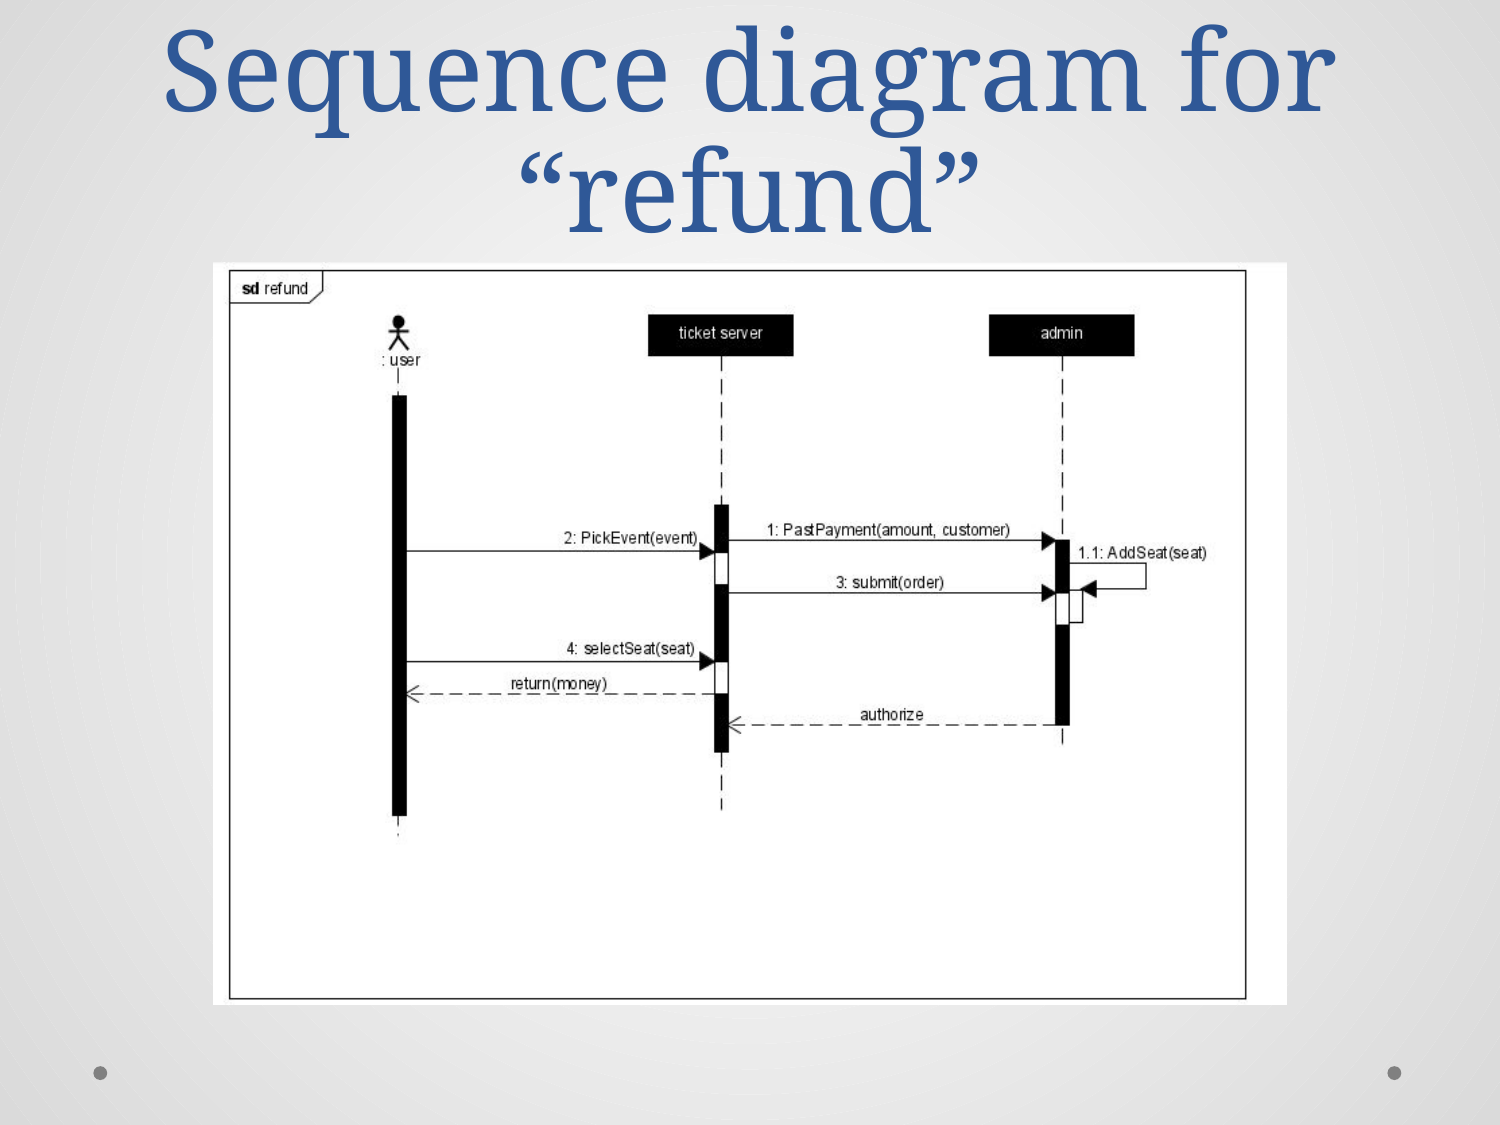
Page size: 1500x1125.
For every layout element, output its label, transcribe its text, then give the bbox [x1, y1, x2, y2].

title Sequence diagram for “refund” [75, 0, 1425, 263]
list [213, 262, 1287, 1006]
